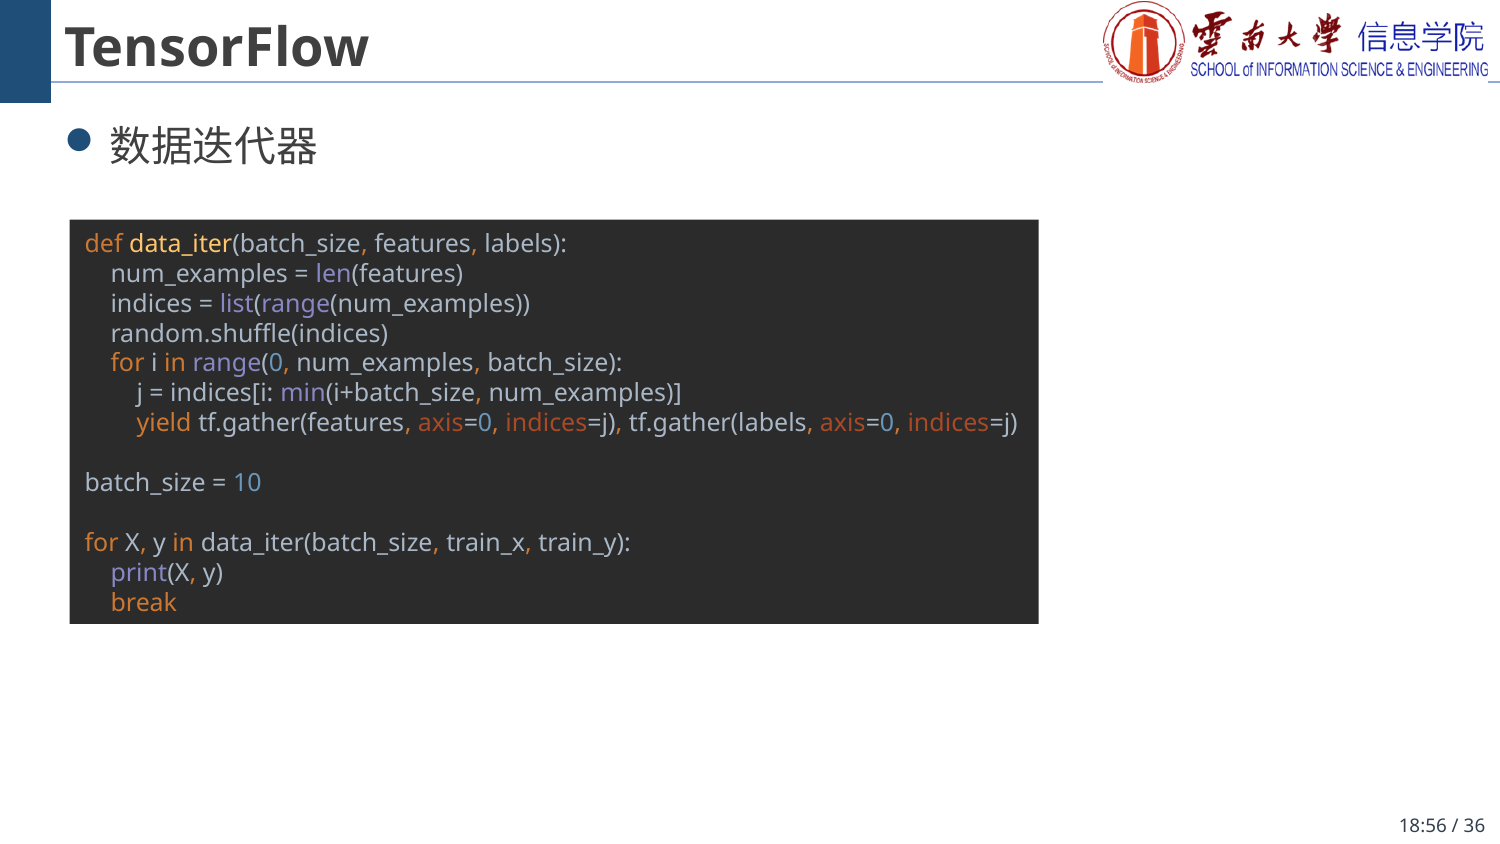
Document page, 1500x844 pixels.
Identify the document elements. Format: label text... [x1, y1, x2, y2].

picture [1103, 1, 1488, 83]
text_box def data_iter(batch_size, features, labels): num_examples = len(features) indices = list(range(num_examples)) random.shuffle(indices) for i in range(0, num_examples, batch_size): j = indices[i: min(i+batch_size, num_examples)] yield tf.gather(features, axis=0, indices=j), tf.gather(labels, axis=0, indices=j) batch_size = 10 for X, y in data_iter(batch_size, train_x, train_y): print(X, y) break [69, 219, 1039, 624]
title TensorFlow [49, 10, 886, 85]
list 数据迭代器 [49, 102, 1448, 779]
